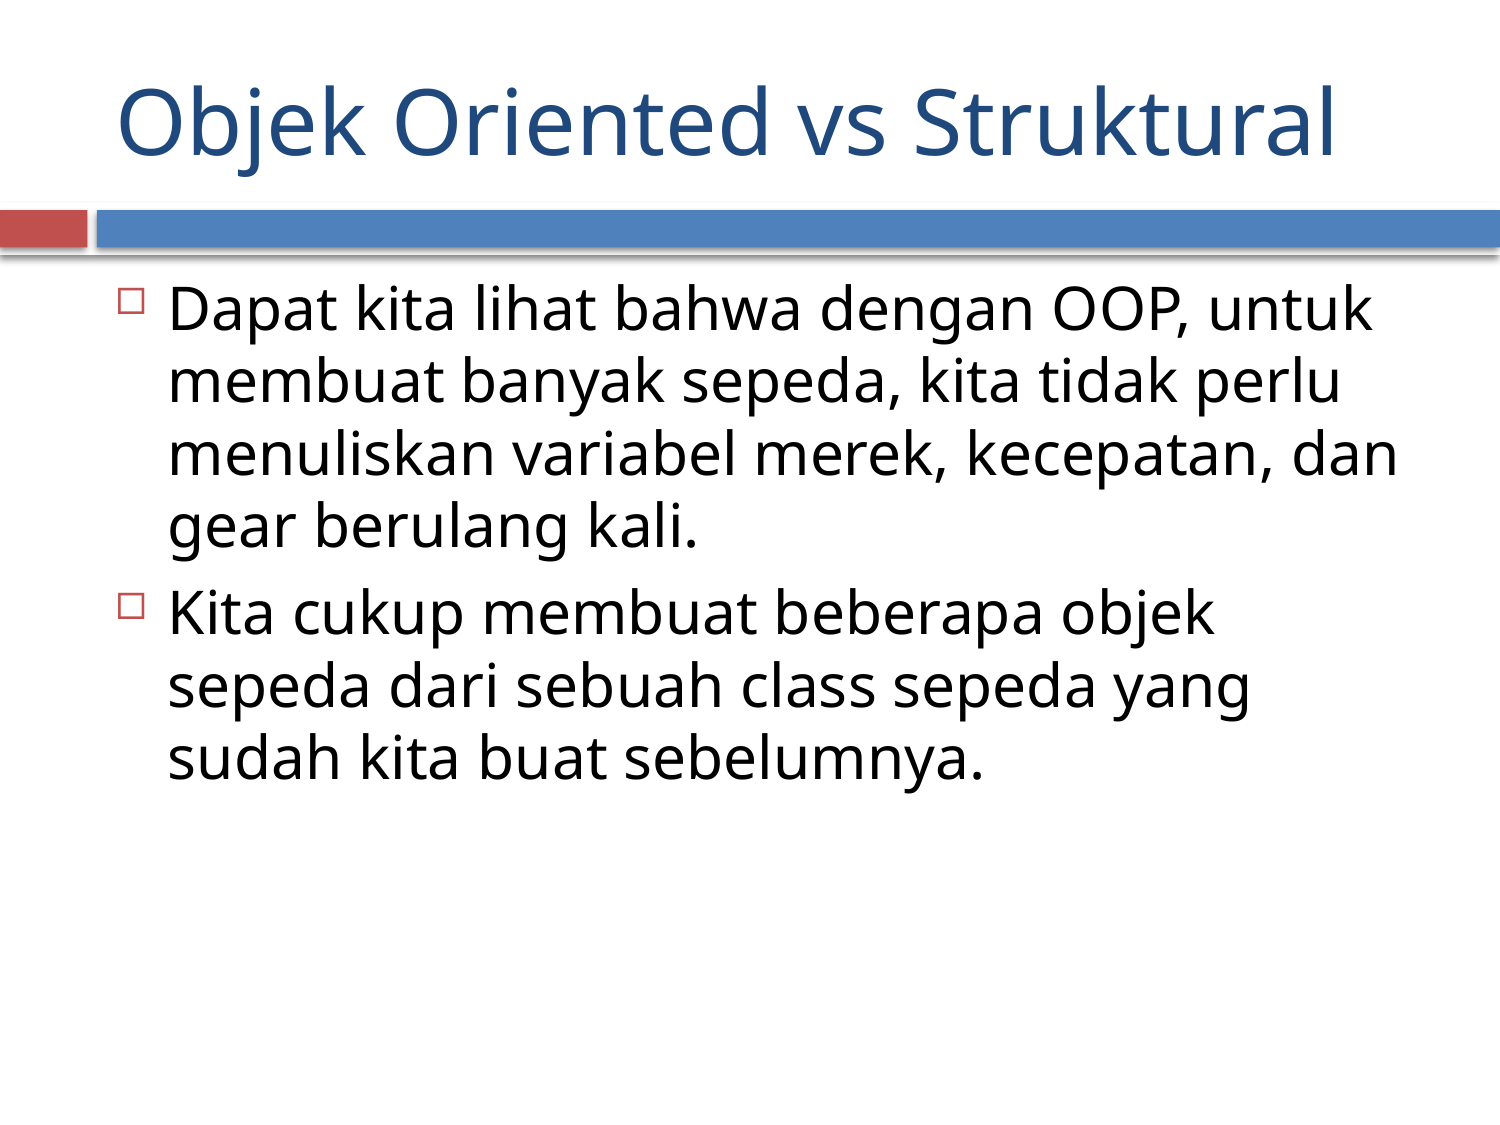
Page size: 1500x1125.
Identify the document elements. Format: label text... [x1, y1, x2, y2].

list Dapat kita lihat bahwa dengan OOP, untuk membuat banyak sepeda, kita tidak perlu menuliskan variabel merek, kecepatan, dan gear berulang kali. Kita cukup membuat beberapa objek sepeda dari sebuah class sepeda yang sudah kita buat sebelumnya. [100, 262, 1438, 1000]
title Objek Oriented vs Struktural [100, 37, 1438, 200]
